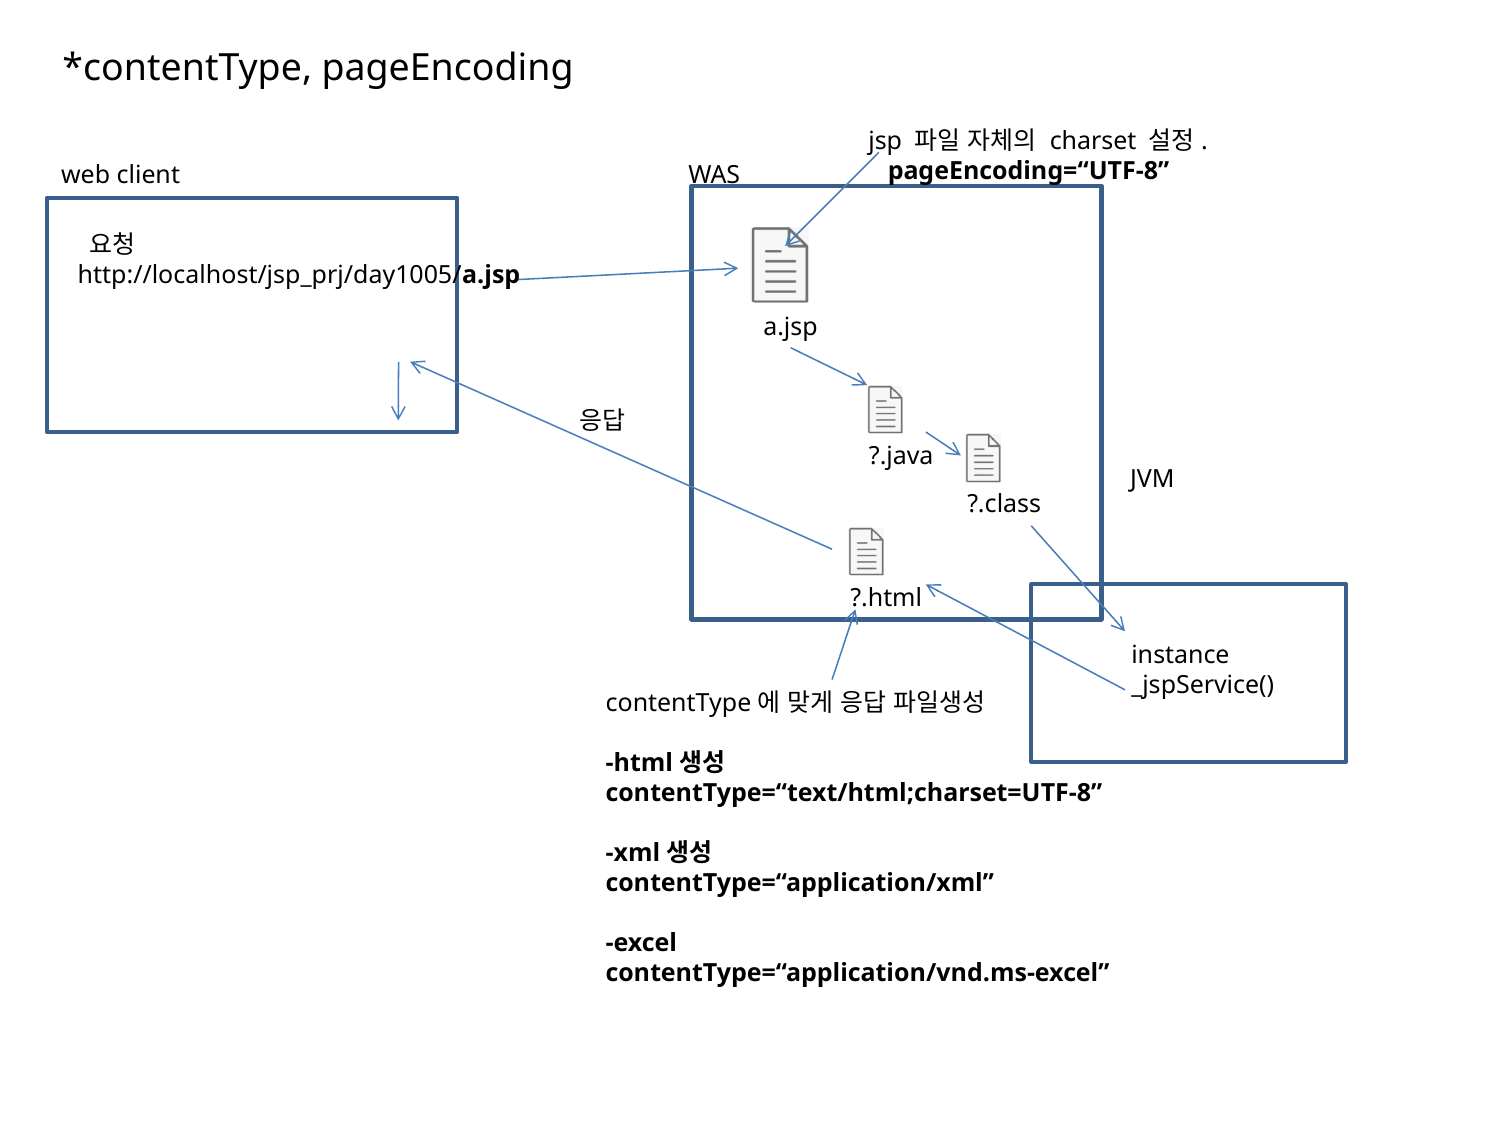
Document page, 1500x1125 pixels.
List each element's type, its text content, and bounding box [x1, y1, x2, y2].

text_box JVM [1115, 455, 1190, 501]
text_box web client [46, 150, 196, 196]
text_box [813, 192, 1104, 529]
text_box [689, 283, 805, 360]
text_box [925, 584, 1126, 690]
picture [749, 225, 809, 304]
picture [866, 384, 903, 434]
text_box 요청 http://localhost/jsp_prj/day1005/a.jsp [62, 221, 536, 296]
text_box ?.java [854, 432, 949, 477]
picture [848, 526, 884, 577]
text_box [1025, 531, 1131, 626]
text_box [409, 361, 833, 550]
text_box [810, 328, 848, 406]
text_box [689, 184, 779, 271]
text_box contentType에 맞게 응답 파일생성 -html생성 contentType=“text/html;charset=UTF-8” -xml생성 contentType=“application/xml” -excel contentType=“application/vnd.ms-excel” [590, 679, 1126, 994]
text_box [808, 632, 880, 657]
text_box jsp 파일 자체의 charset 설정. pageEncoding=“UTF-8” [853, 117, 1229, 192]
picture [965, 433, 1002, 483]
text_box *contentType, pageEncoding [47, 35, 589, 95]
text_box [925, 431, 962, 456]
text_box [784, 152, 880, 247]
text_box [689, 386, 1032, 622]
text_box ?.class [952, 480, 1057, 526]
text_box a.jsp [748, 303, 833, 348]
text_box WAS [673, 150, 756, 196]
text_box [45, 196, 459, 434]
text_box instance _jspService() [1126, 631, 1290, 706]
text_box [1126, 582, 1348, 764]
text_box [515, 267, 739, 280]
text_box ?.html [835, 574, 938, 619]
